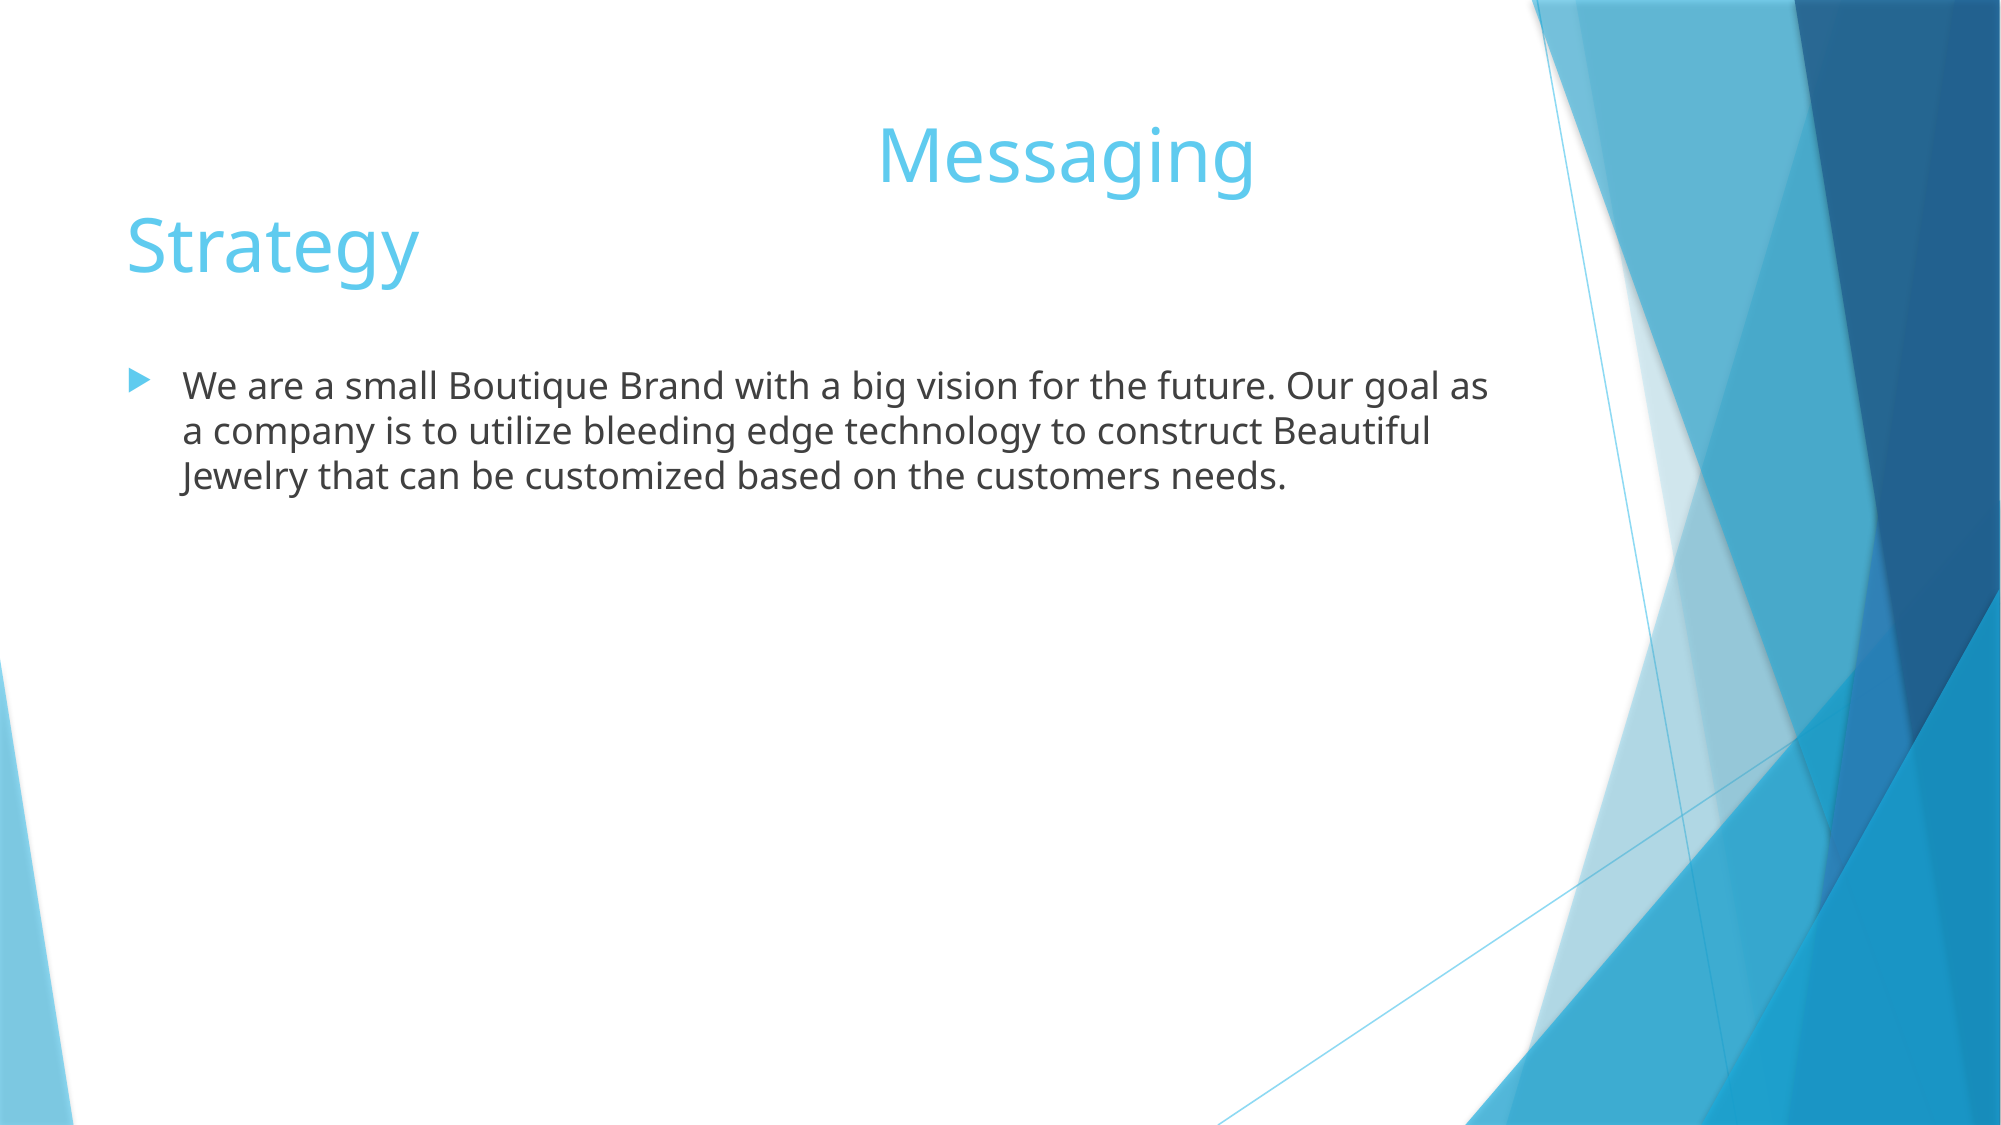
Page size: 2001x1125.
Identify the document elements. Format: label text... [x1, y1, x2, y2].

list We are a small Boutique Brand with a big vision for the future. Our goal as a company is to utilize bleeding edge technology to construct Beautiful Jewelry that can be customized based on the customers needs. [111, 354, 1522, 992]
title Messaging Strategy [111, 99, 1522, 317]
